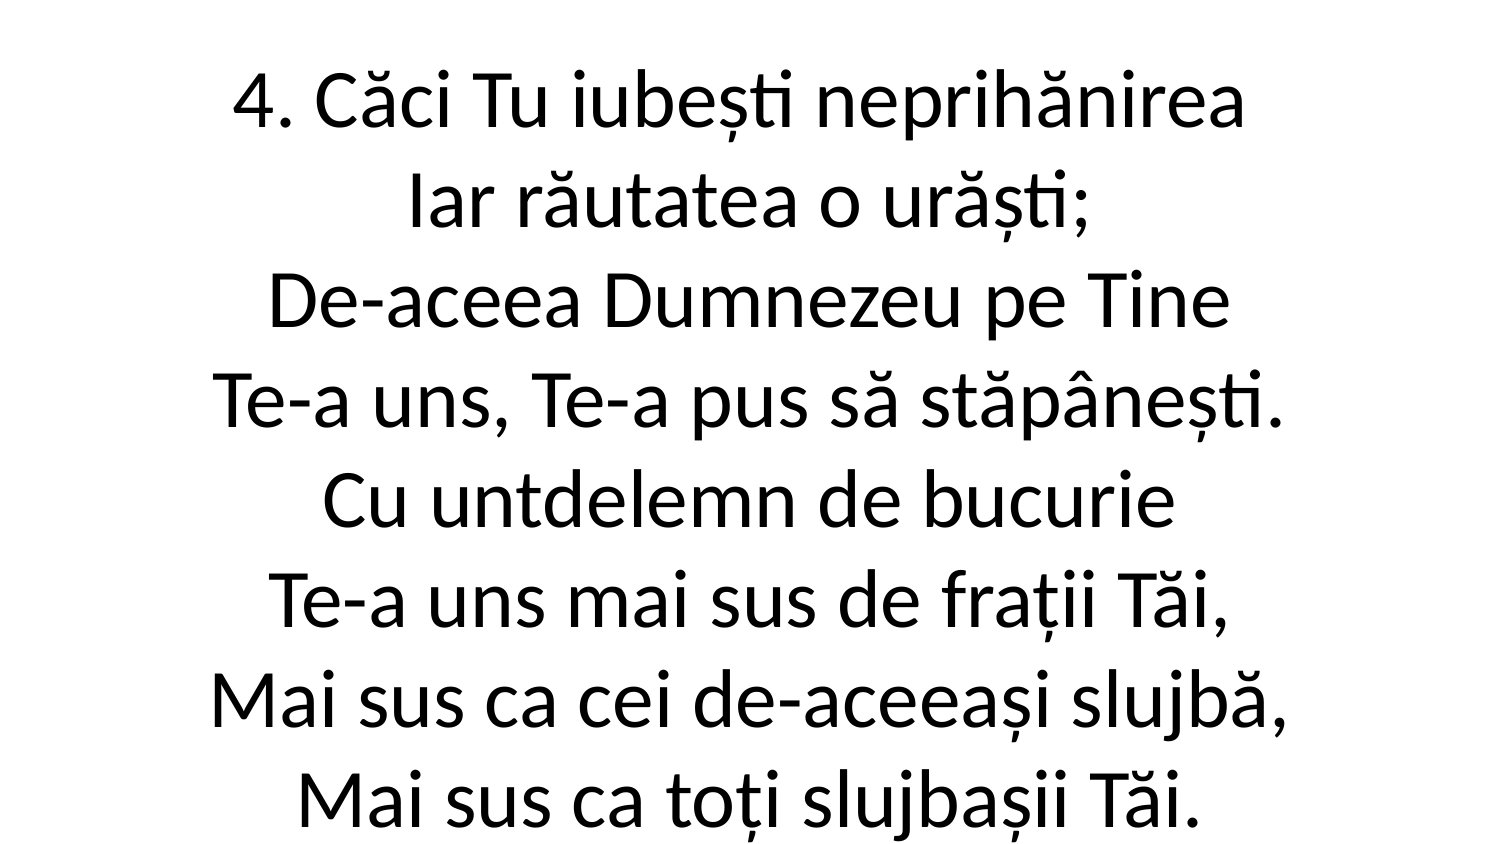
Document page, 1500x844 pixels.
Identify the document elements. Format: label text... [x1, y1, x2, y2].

text_box 4. Căci Tu iubești neprihănirea Iar răutatea o urăști; De-aceea Dumnezeu pe Tine Te-a uns, Te-a pus să stăpânești. Cu untdelemn de bucurie Te-a uns mai sus de frații Tăi, Mai sus ca cei de-aceeași slujbă, Mai sus ca toți slujbașii Tăi. [193, 0, 1307, 844]
